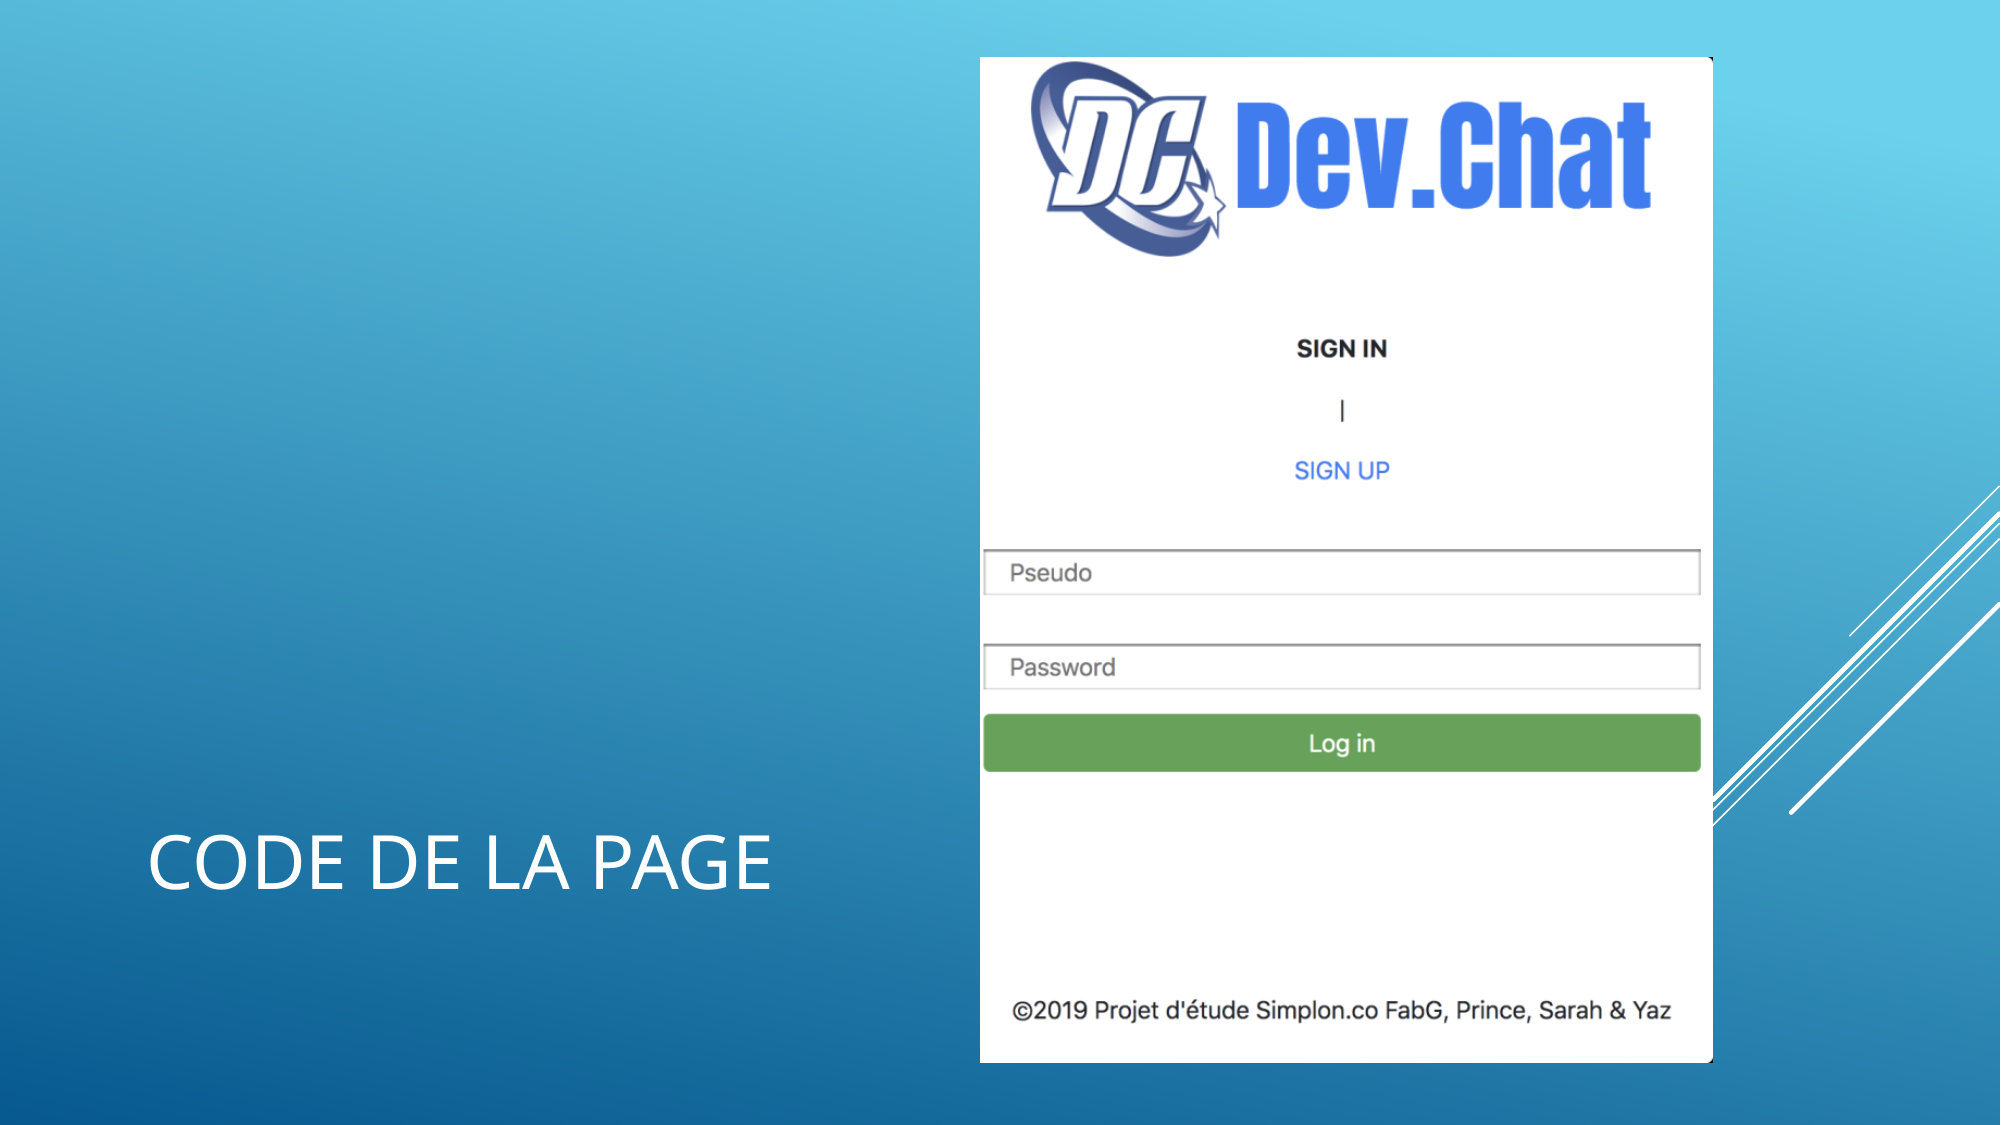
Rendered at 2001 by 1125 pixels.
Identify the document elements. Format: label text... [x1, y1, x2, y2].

title Code de la page [112, 736, 979, 984]
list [979, 57, 1713, 1064]
